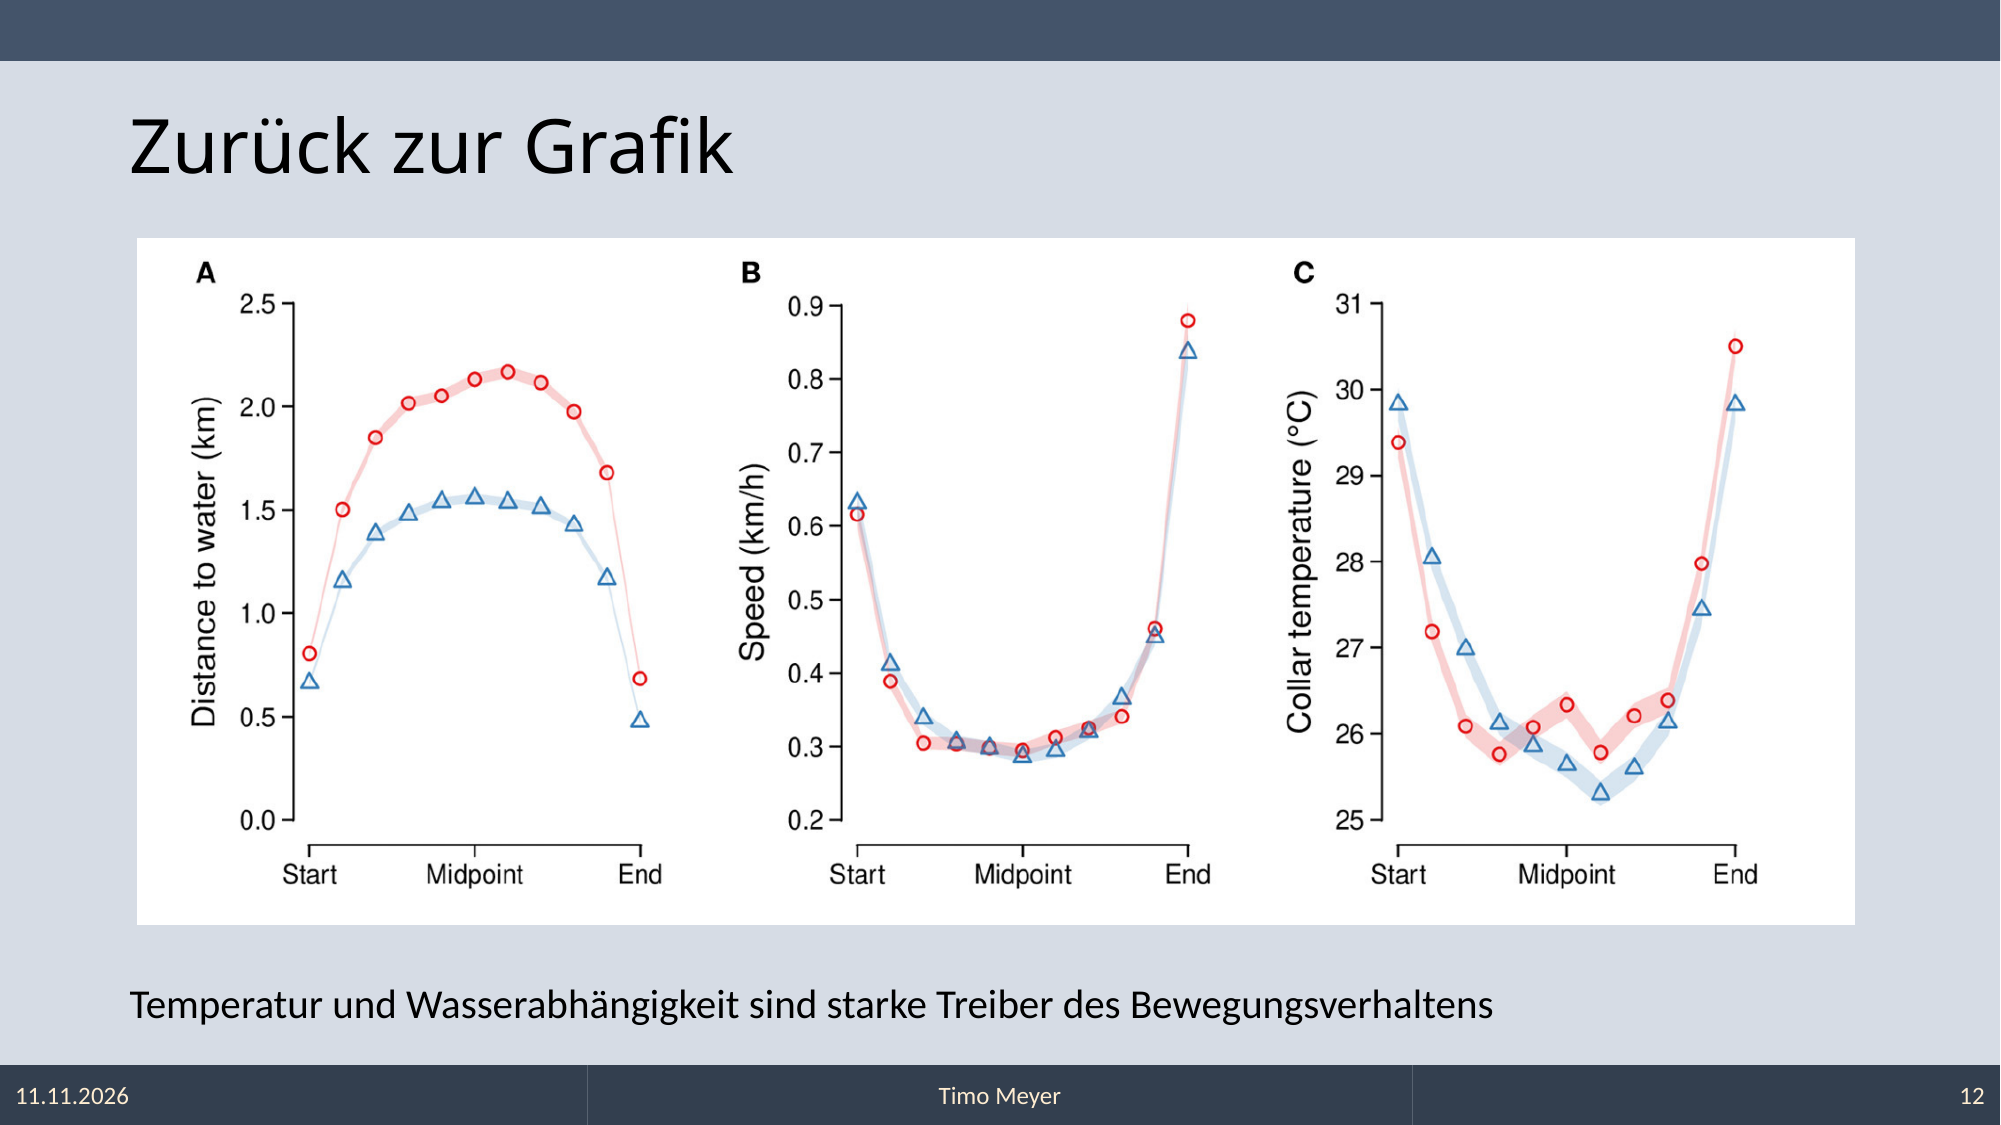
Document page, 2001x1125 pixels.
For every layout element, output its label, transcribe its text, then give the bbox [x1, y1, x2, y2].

picture [137, 238, 1855, 926]
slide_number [0, 1065, 587, 1125]
list Temperatur und Wasserabhängigkeit sind starke Treiber des Bewegungsverhaltens [114, 277, 1863, 1040]
footer Timo Meyer [587, 1065, 1412, 1125]
slide_number 12 [1412, 1065, 2000, 1125]
title Zurück zur Grafik [114, 59, 1863, 239]
